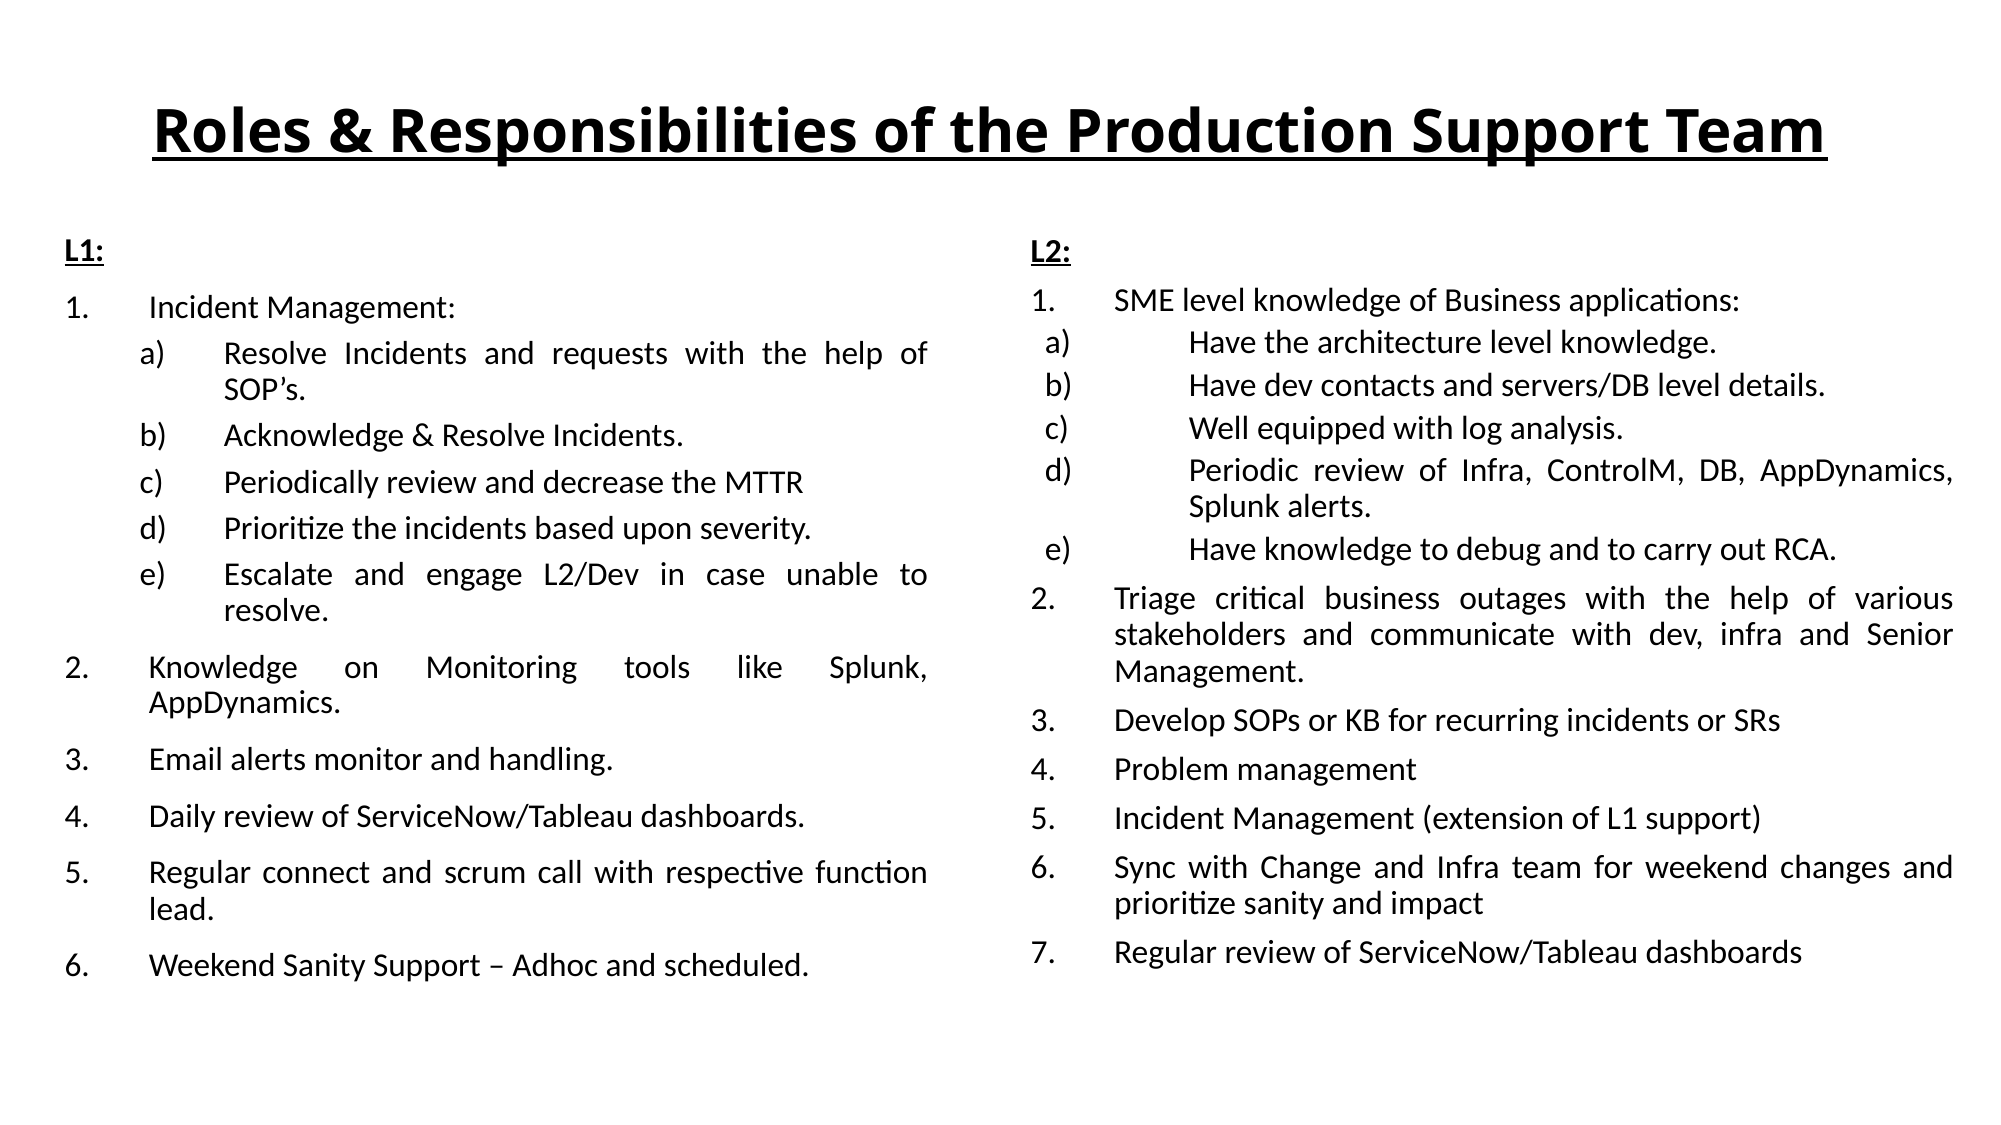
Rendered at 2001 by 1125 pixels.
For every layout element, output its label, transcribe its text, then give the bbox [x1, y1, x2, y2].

text_box L2: SME level knowledge of Business applications: Have the architecture level knowledge. Have dev contacts and servers/DB level details. Well equipped with log analysis. Periodic review of Infra, ControlM, DB, AppDynamics, Splunk alerts. Have knowledge to debug and to carry out RCA. Triage critical business outages with the help of various stakeholders and communicate with dev, infra and Senior Management. Develop SOPs or KB for recurring incidents or SRs Problem management Incident Management (extension of L1 support) Sync with Change and Infra team for weekend changes and prioritize sanity and impact Regular review of ServiceNow/Tableau dashboards [1015, 225, 1970, 1085]
title Roles & Responsibilities of the Production Support Team [137, 59, 1863, 278]
list L1: Incident Management: Resolve Incidents and requests with the help of SOP’s. Acknowledge & Resolve Incidents. Periodically review and decrease the MTTR Prioritize the incidents based upon severity. Escalate and engage L2/Dev in case unable to resolve. Knowledge on Monitoring tools like Splunk, AppDynamics. Email alerts monitor and handling. Daily review of ServiceNow/Tableau dashboards. Regular connect and scrum call with respective function lead. Weekend Sanity Support – Adhoc and scheduled. [49, 225, 945, 1100]
